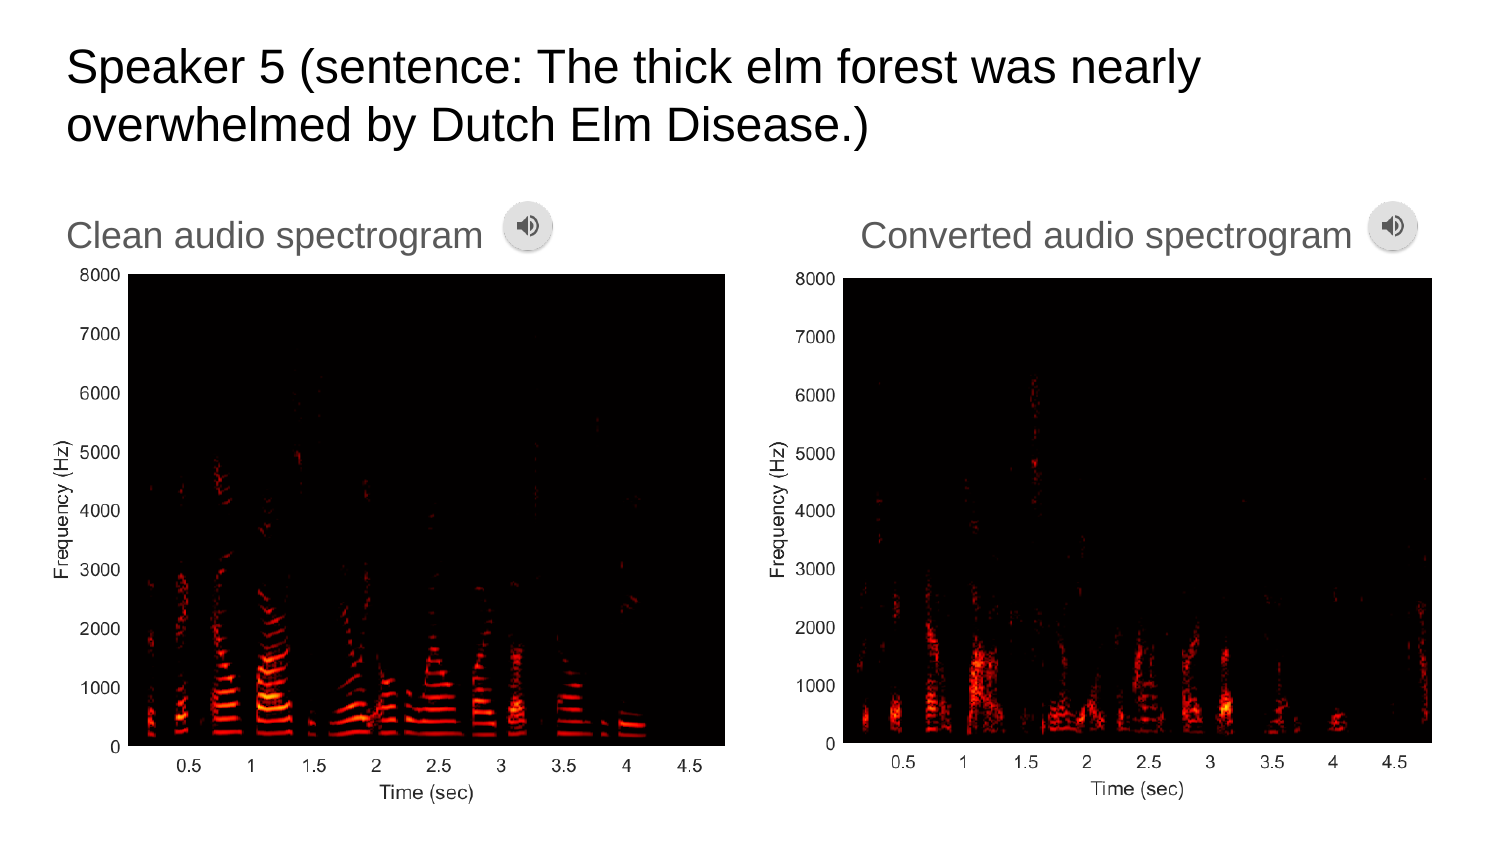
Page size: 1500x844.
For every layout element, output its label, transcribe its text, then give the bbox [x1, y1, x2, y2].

picture [766, 269, 1433, 801]
picture [497, 196, 557, 256]
picture [1363, 196, 1423, 256]
list Clean audio spectrogram Converted audio spectrogram [51, 189, 1449, 750]
title Speaker 5 (sentence: The thick elm forest was nearly overwhelmed by Dutch Elm Disease.) [51, 20, 1449, 115]
picture [50, 265, 727, 805]
